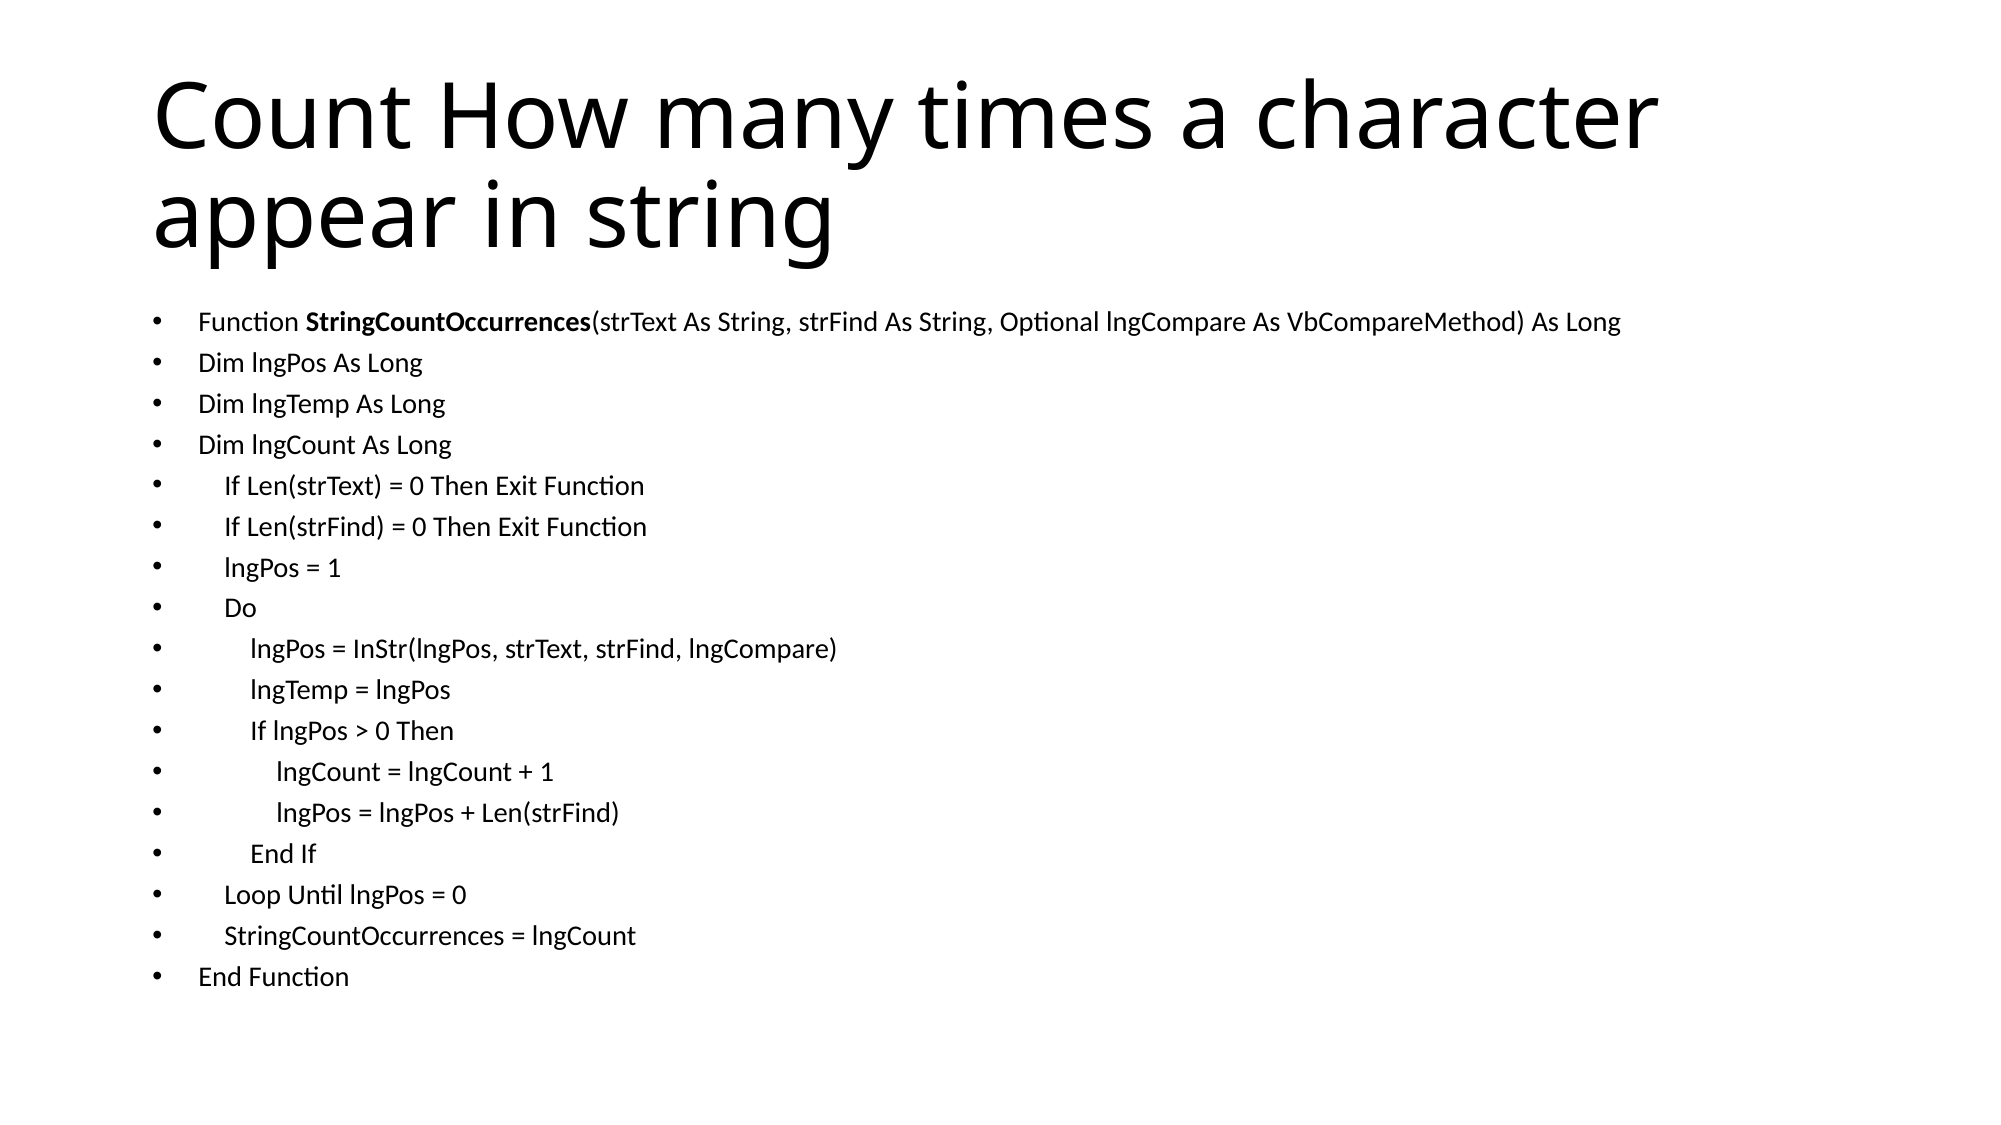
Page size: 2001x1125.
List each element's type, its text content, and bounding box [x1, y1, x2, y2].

title Count How many times a character appear in string [137, 59, 1863, 278]
list Function StringCountOccurrences(strText As String, strFind As String, Optional lngCompare As VbCompareMethod) As Long Dim lngPos As Long Dim lngTemp As Long Dim lngCount As Long If Len(strText) = 0 Then Exit Function If Len(strFind) = 0 Then Exit Function lngPos = 1 Do lngPos = InStr(lngPos, strText, strFind, lngCompare) lngTemp = lngPos If lngPos > 0 Then lngCount = lngCount + 1 lngPos = lngPos + Len(strFind) End If Loop Until lngPos = 0 StringCountOccurrences = lngCount End Function [137, 299, 1863, 1014]
